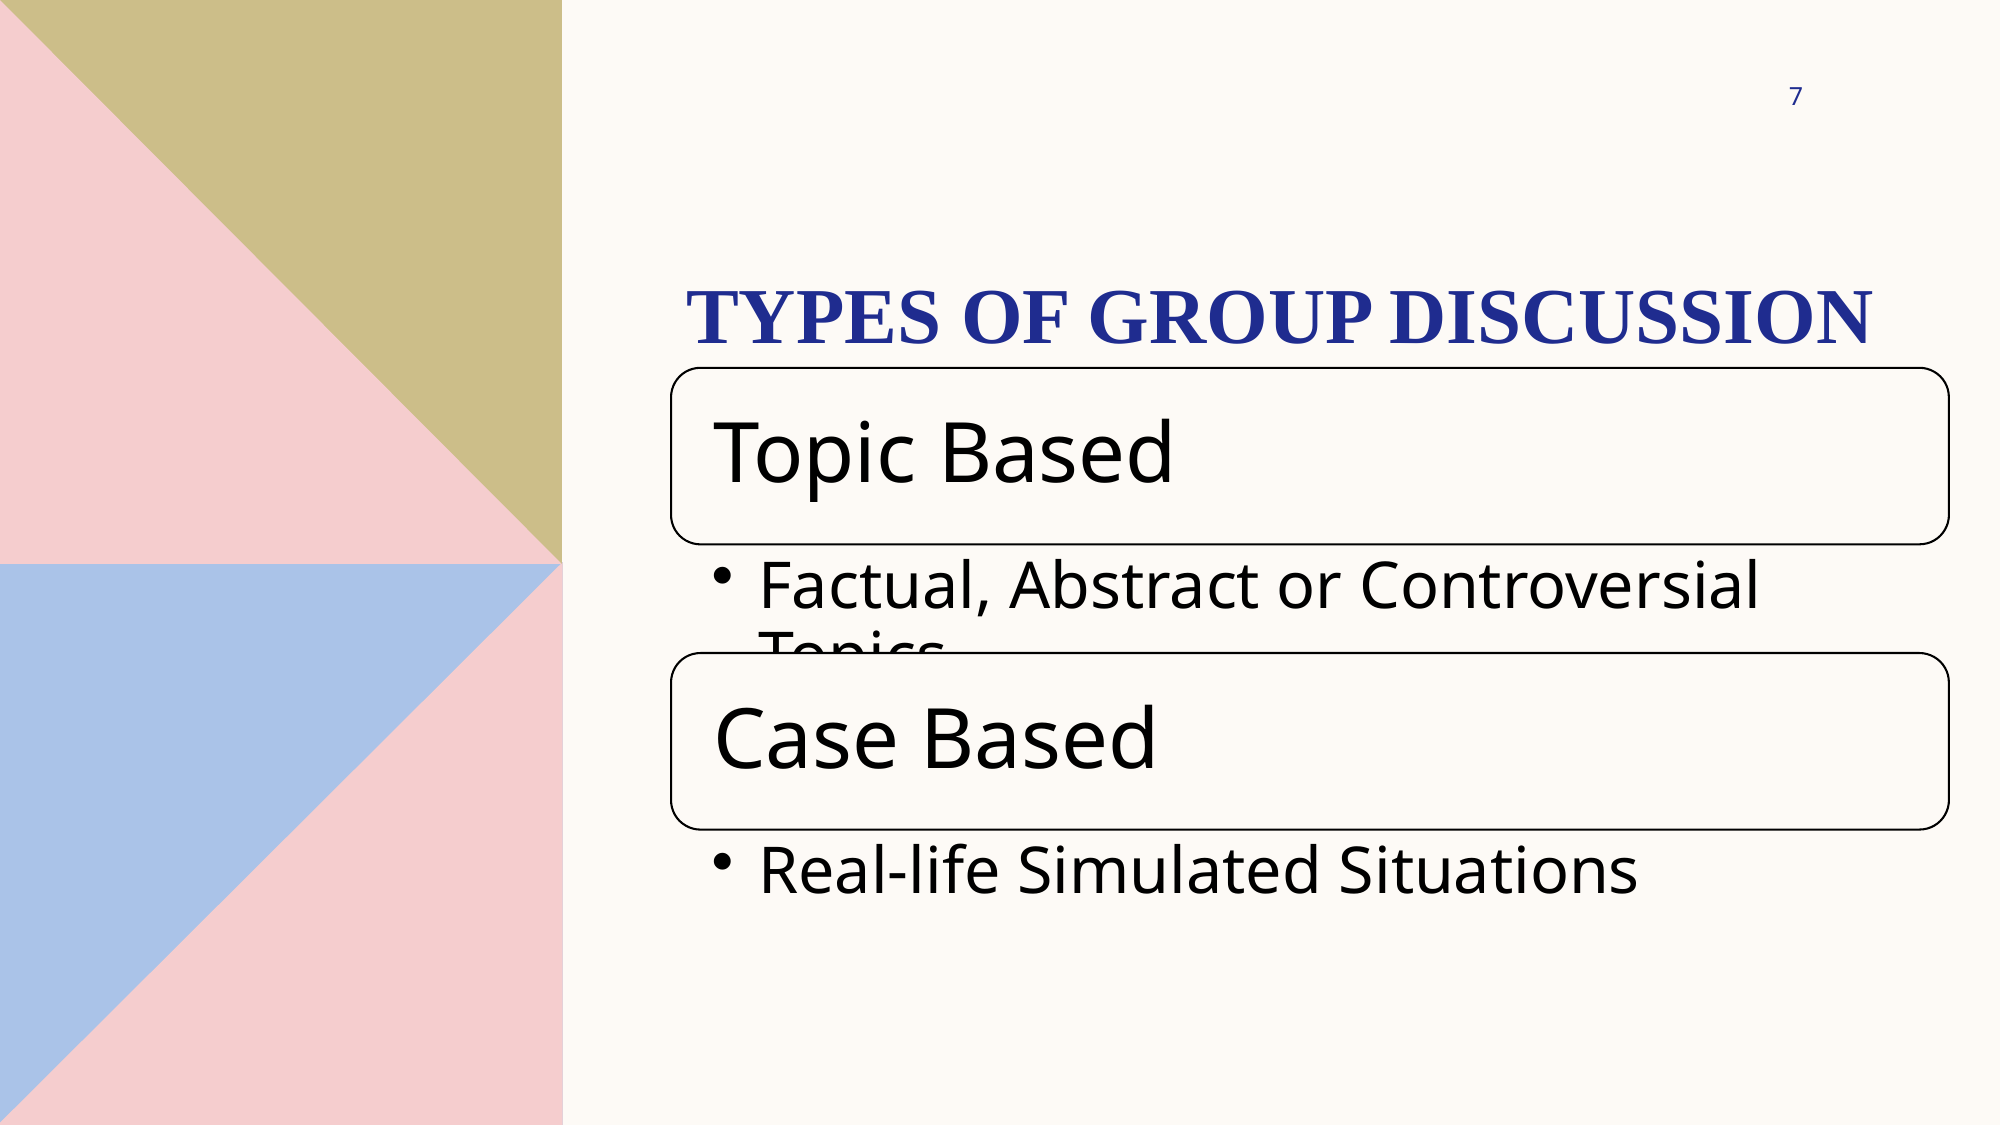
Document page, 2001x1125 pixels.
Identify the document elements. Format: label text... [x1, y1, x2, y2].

title TYPES OF GROUP DISCUSSION [671, 125, 1891, 367]
slide_number 7 [1641, 77, 1803, 118]
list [671, 367, 1949, 939]
